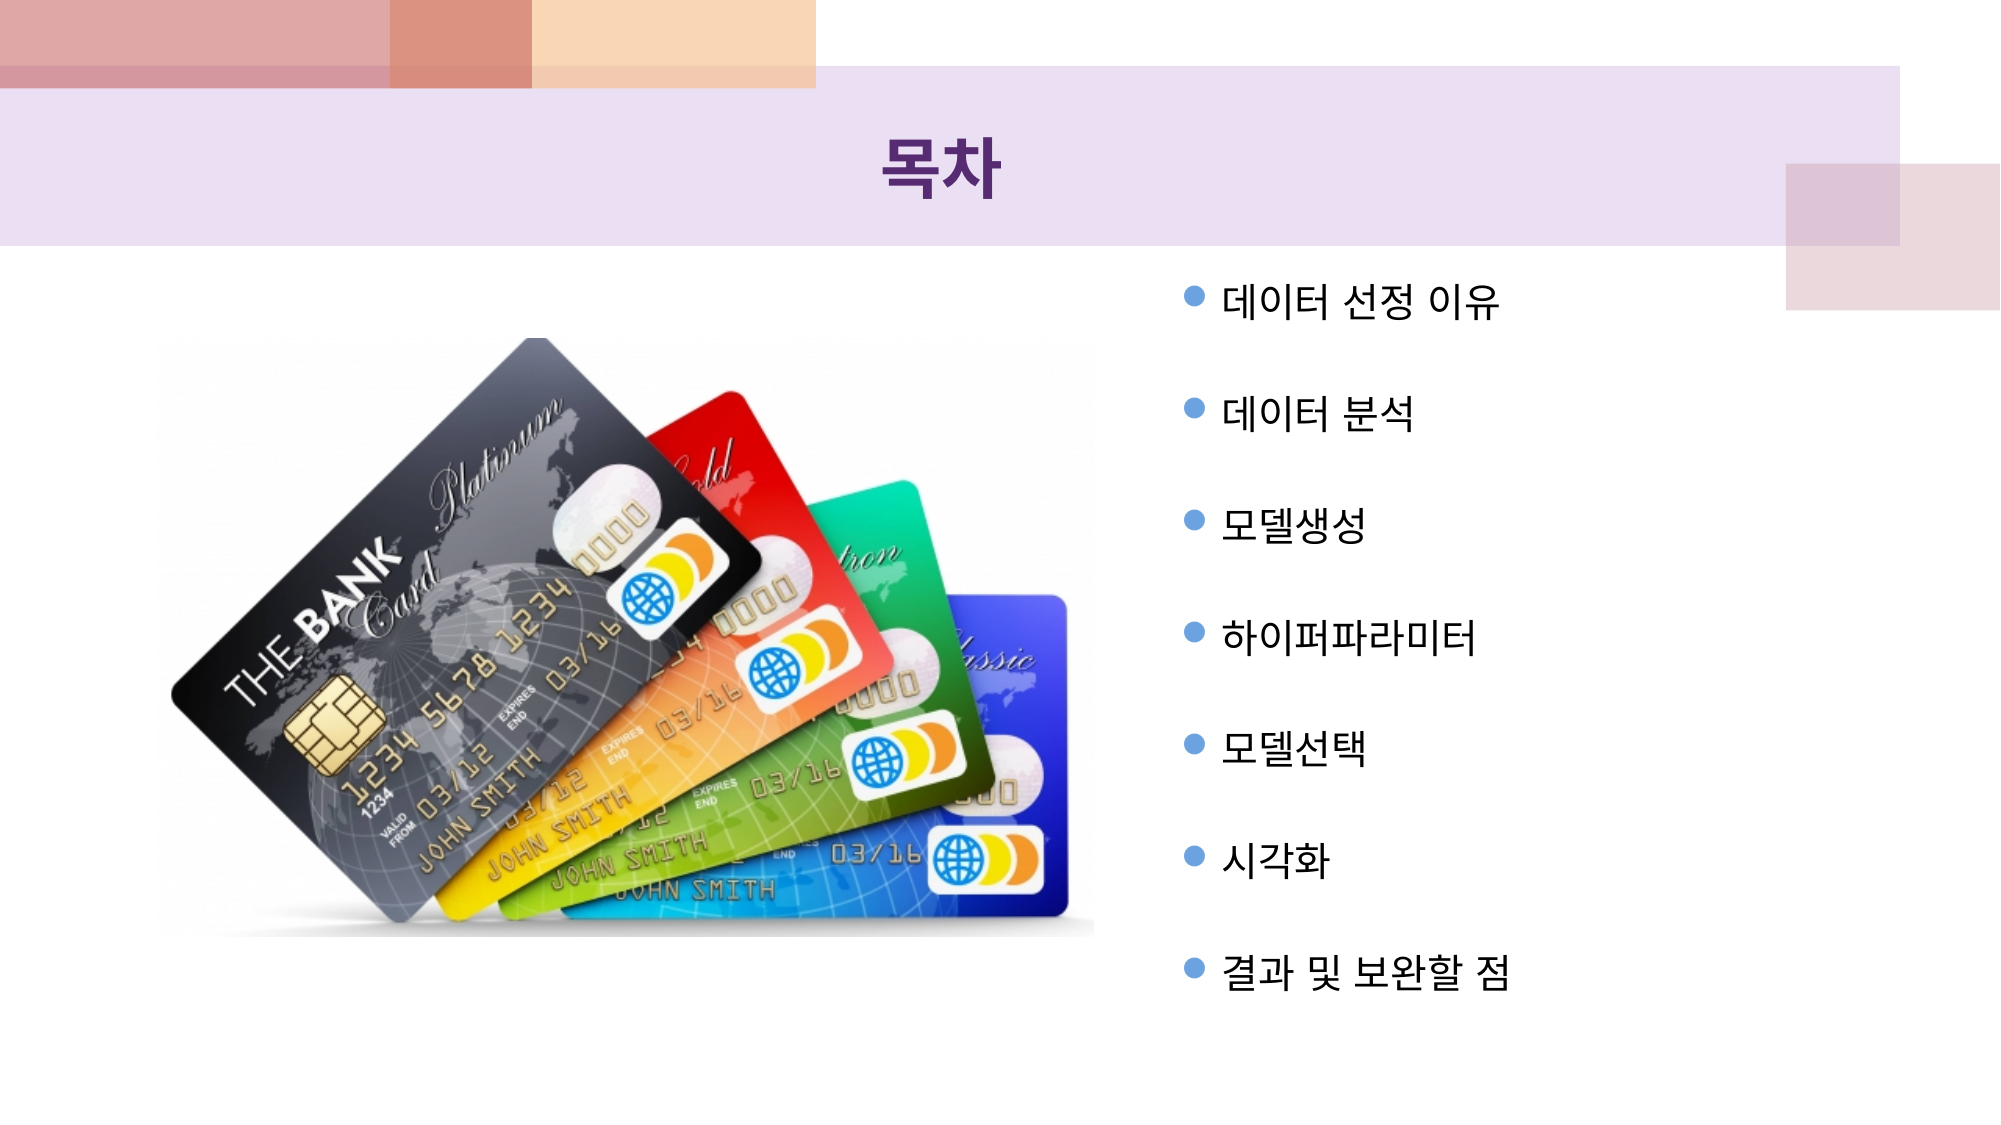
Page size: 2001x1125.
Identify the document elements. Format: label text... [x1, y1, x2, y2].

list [155, 337, 1094, 937]
list 데이터 선정 이유 데이터 분석 모델생성 하이퍼파라미터 모델선택 시각화 결과 및 보완할 점 [1165, 270, 1782, 1005]
title 목차 [99, 90, 1784, 243]
